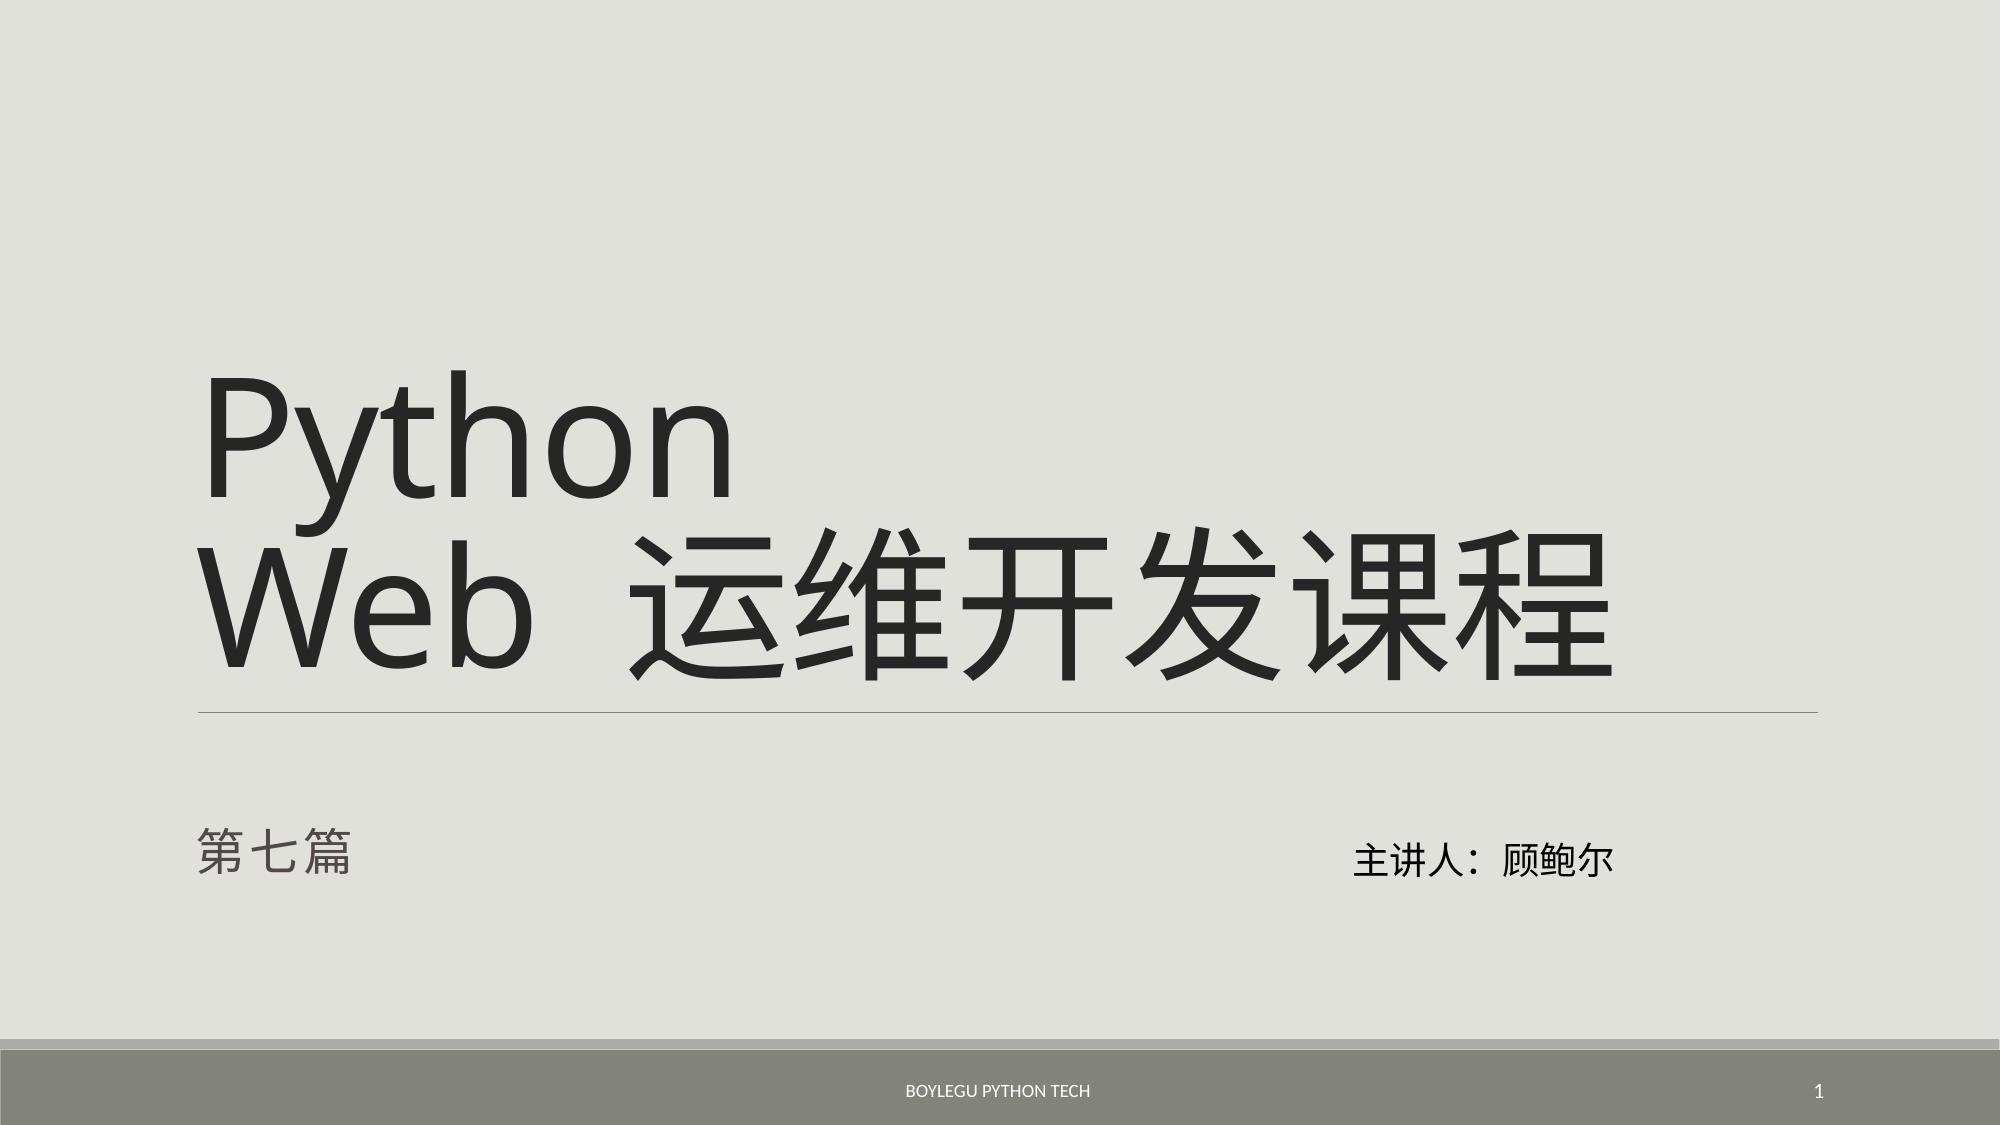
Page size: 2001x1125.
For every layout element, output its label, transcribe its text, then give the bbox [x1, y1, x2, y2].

title Python Web 运维开发课程 [180, 124, 1830, 710]
footer BoyleGu Python Tech [604, 1059, 1396, 1120]
text_box 主讲人：顾鲍尔 [1337, 829, 1789, 890]
slide_number 1 [1624, 1059, 1840, 1120]
subtitle 第七篇 [180, 730, 1831, 919]
